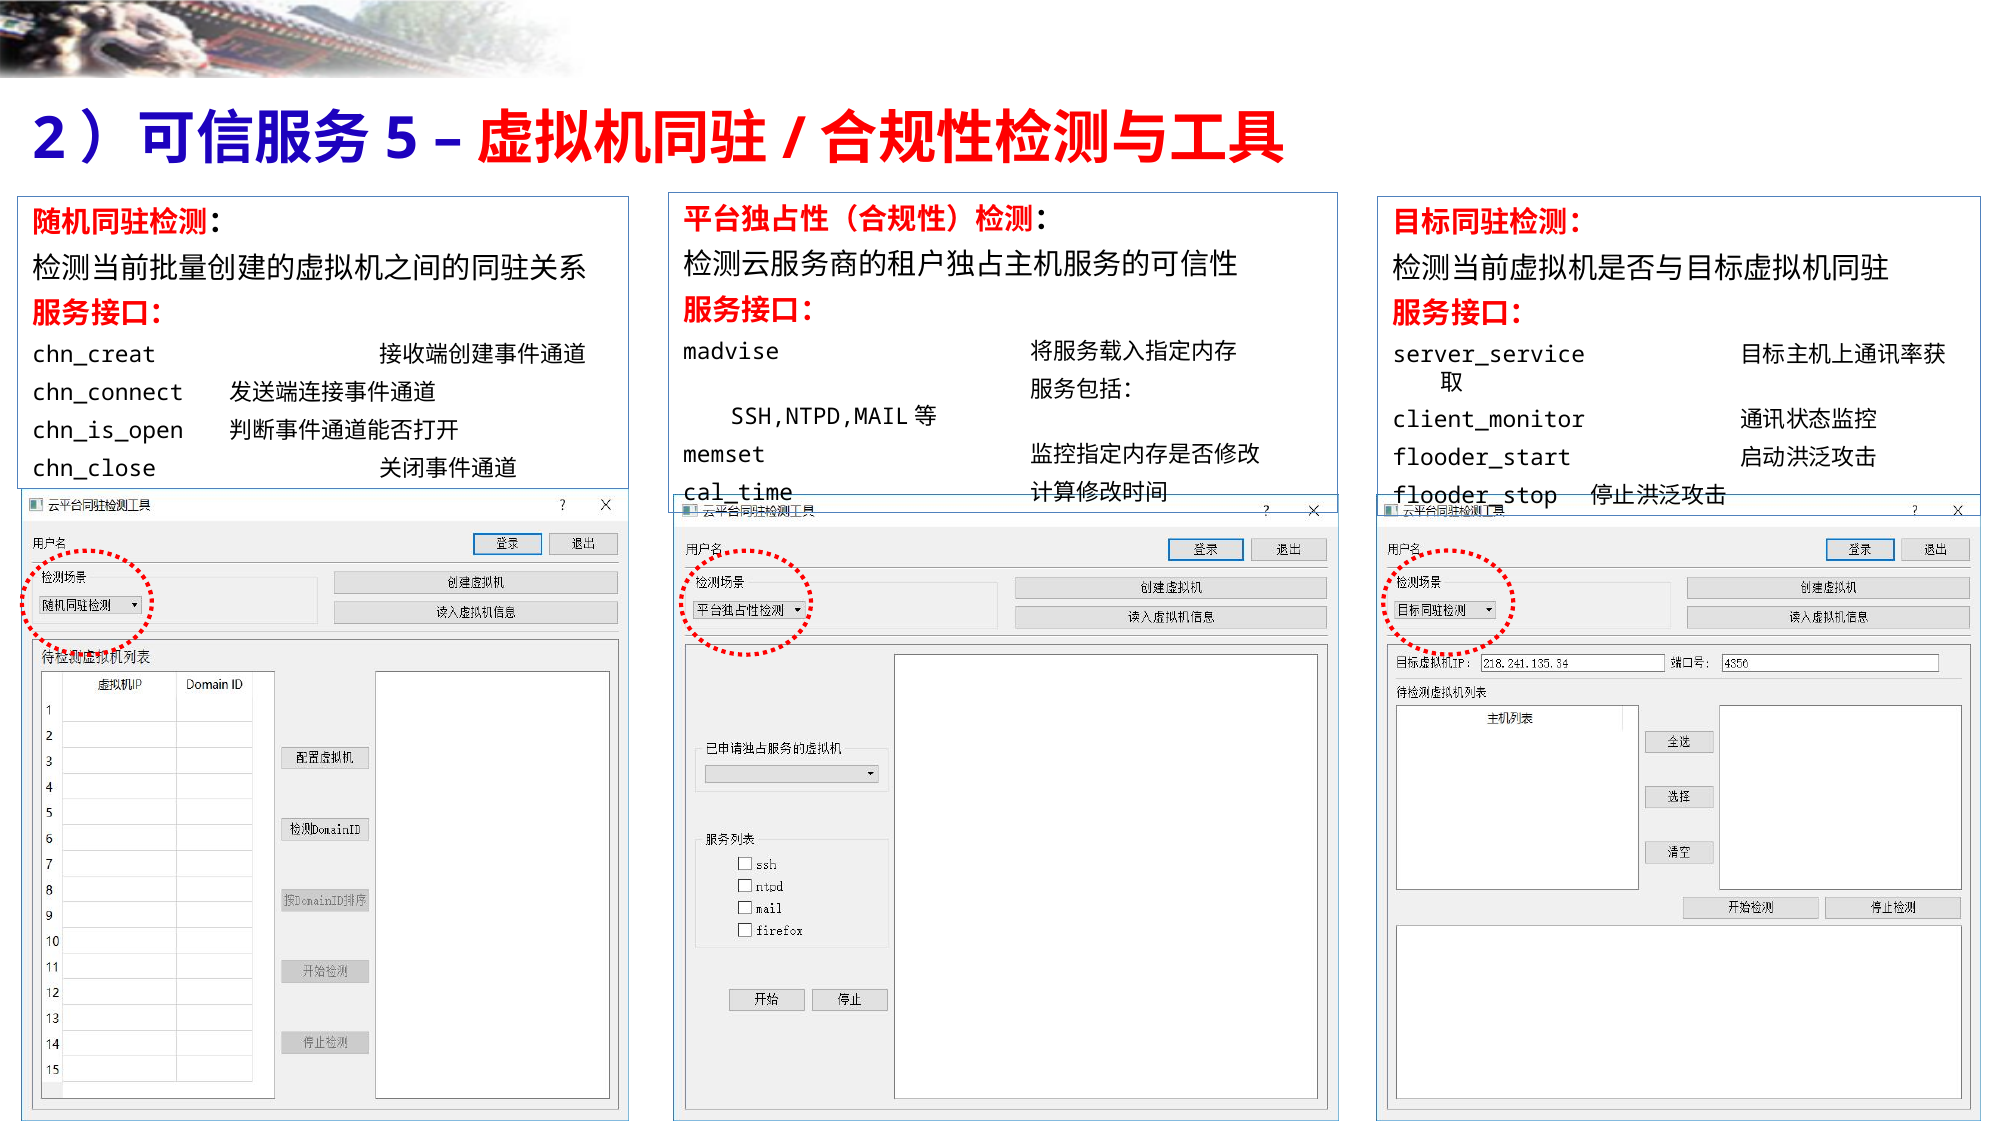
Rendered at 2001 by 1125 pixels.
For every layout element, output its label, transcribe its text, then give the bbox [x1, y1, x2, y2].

text_box 平台独占性（合规性）检测： 检测云服务商的租户独占主机服务的可信性 服务接口： madvise 将服务载入指定内存 服务包括：SSH,NTPD,MAIL等 memset 监控指定内存是否修改 cal_time 计算修改时间 [668, 192, 1338, 498]
picture [673, 494, 1339, 1121]
text_box 目标同驻检测： 检测当前虚拟机是否与目标虚拟机同驻 服务接口： server_service 目标主机上通讯率获取 client_monitor 通讯状态监控 flooder_start 启动洪泛攻击 flooder_stop 停止洪泛攻击 [1377, 196, 1981, 493]
text_box 2）可信服务5 –虚拟机同驻/合规性检测与工具 [17, 92, 1638, 178]
picture [0, 0, 596, 78]
text_box 随机同驻检测： 检测当前批量创建的虚拟机之间的同驻关系 服务接口： chn_creat 接收端创建事件通道 chn_connect 发送端连接事件通道 chn_is_open 判断事件通道能否打开 chn_close 关闭事件通道 [17, 196, 629, 489]
picture [21, 487, 629, 1121]
picture [1376, 494, 1981, 1121]
